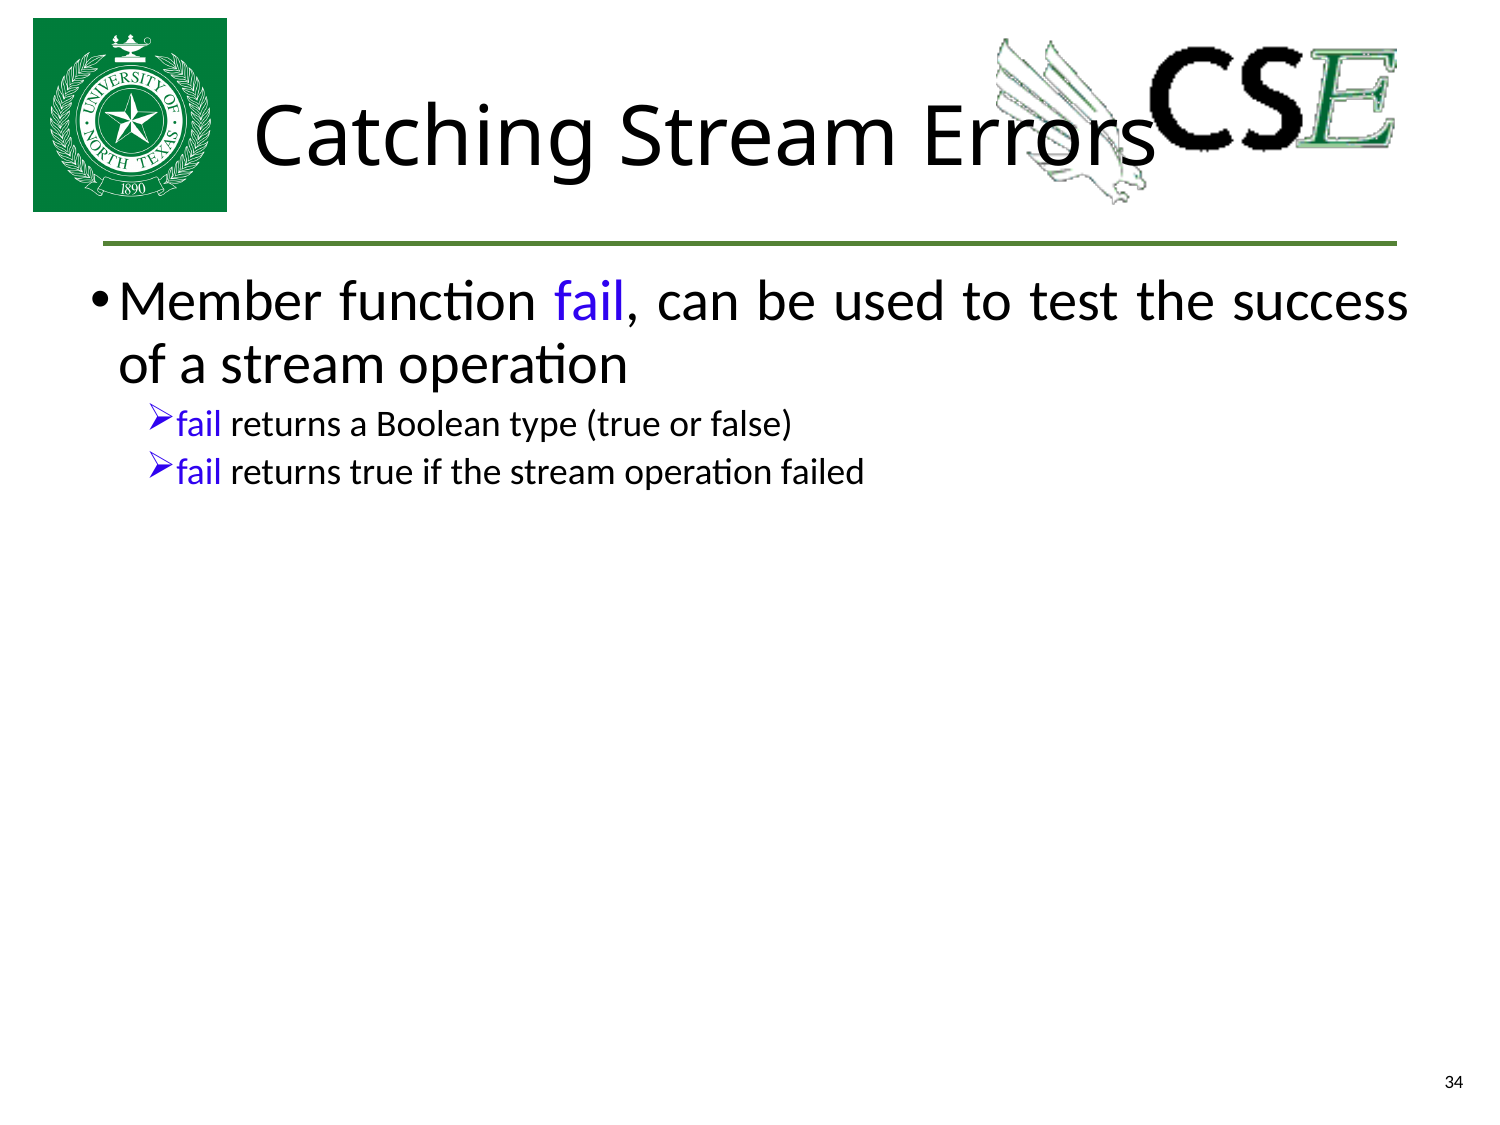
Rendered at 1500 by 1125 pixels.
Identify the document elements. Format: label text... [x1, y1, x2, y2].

slide_number 34 [1418, 1051, 1479, 1112]
title Catching Stream Errors [237, 45, 1479, 233]
list Member function fail, can be used to test the success of a stream operation fail returns a Boolean type (true or false) fail returns true if the stream operation failed [75, 262, 1425, 1052]
picture [996, 37, 1397, 45]
picture [33, 18, 227, 212]
